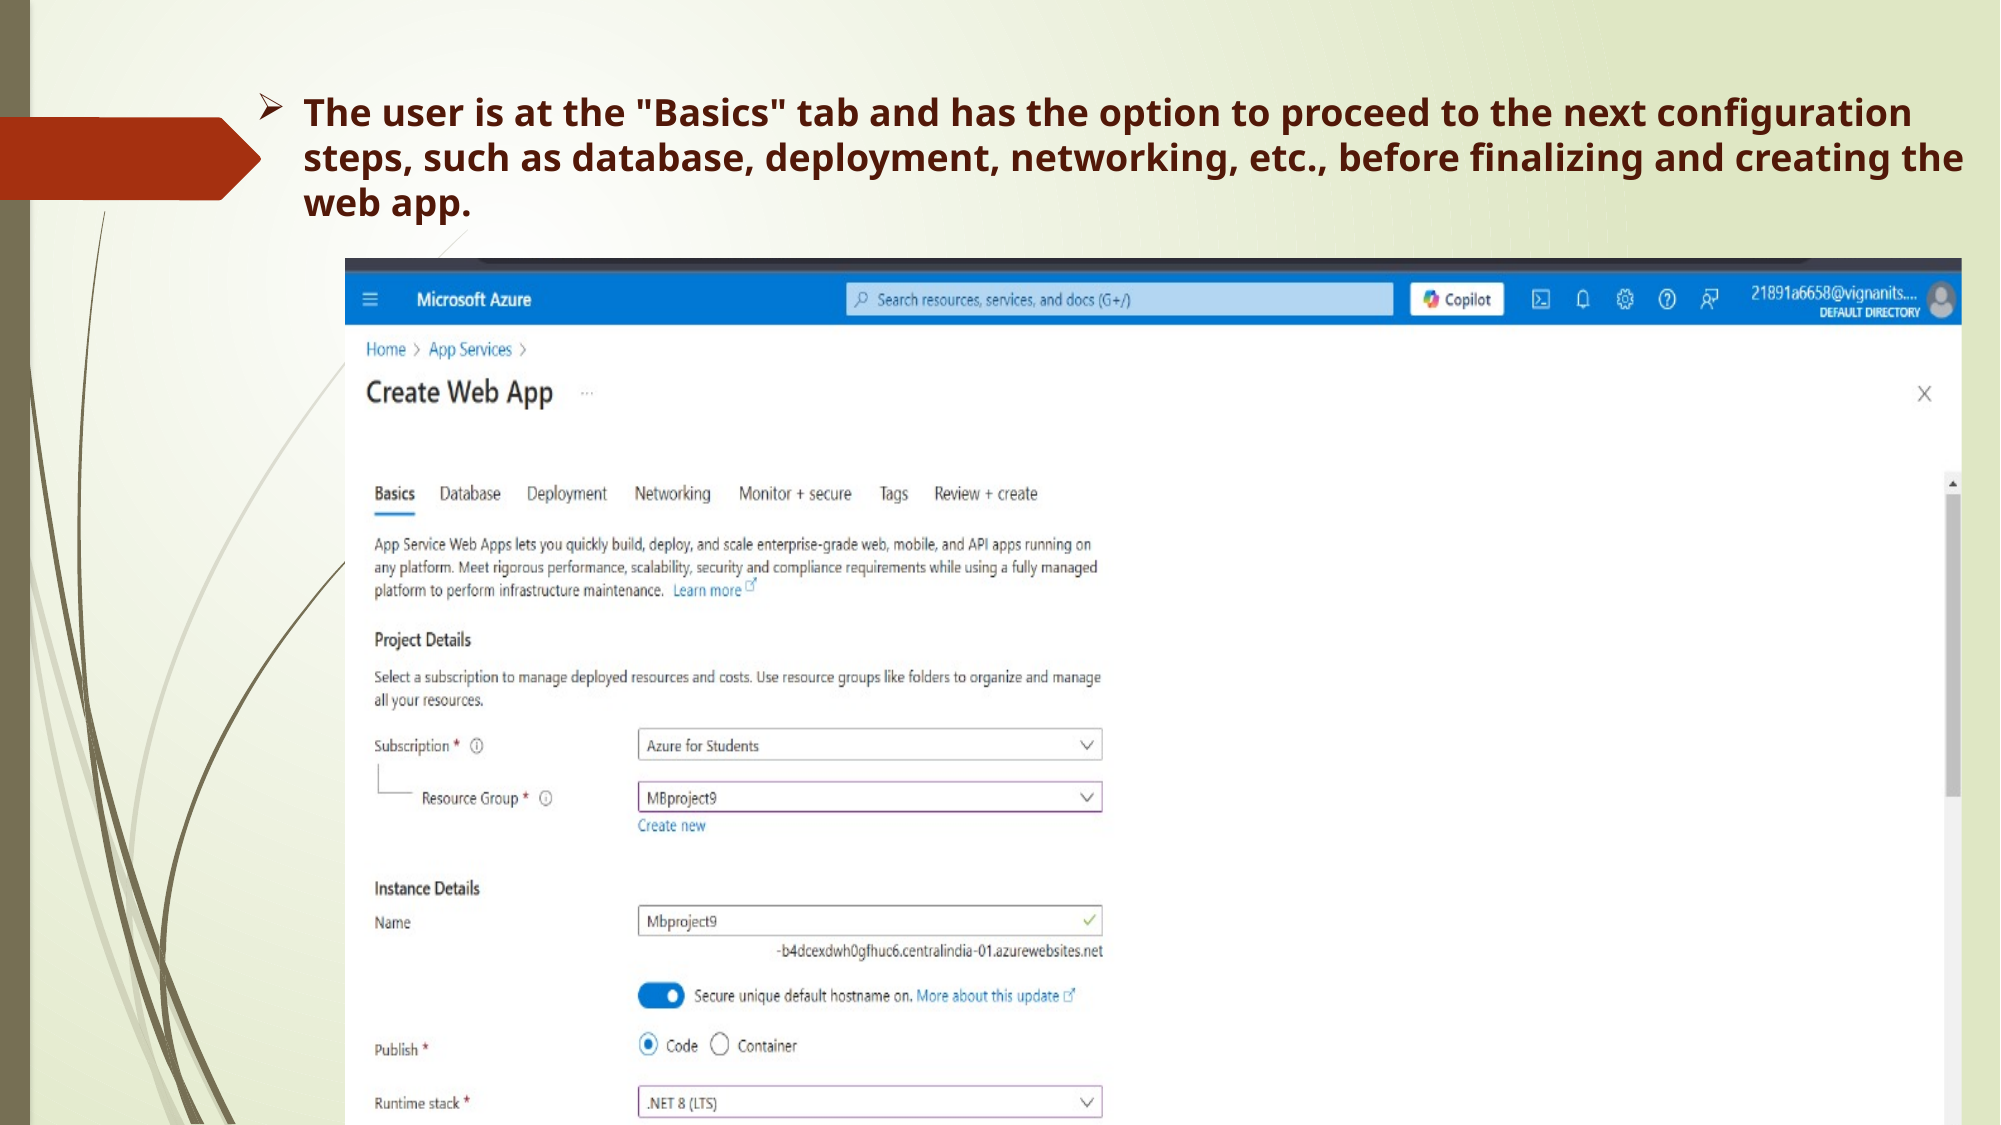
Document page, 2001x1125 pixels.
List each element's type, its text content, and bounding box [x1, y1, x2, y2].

picture [344, 257, 1962, 1125]
text_box The user is at the "Basics" tab and has the option to proceed to the next configuration steps, such as database, deployment, networking, etc., before finalizing and creating the web app. [241, 81, 2000, 277]
